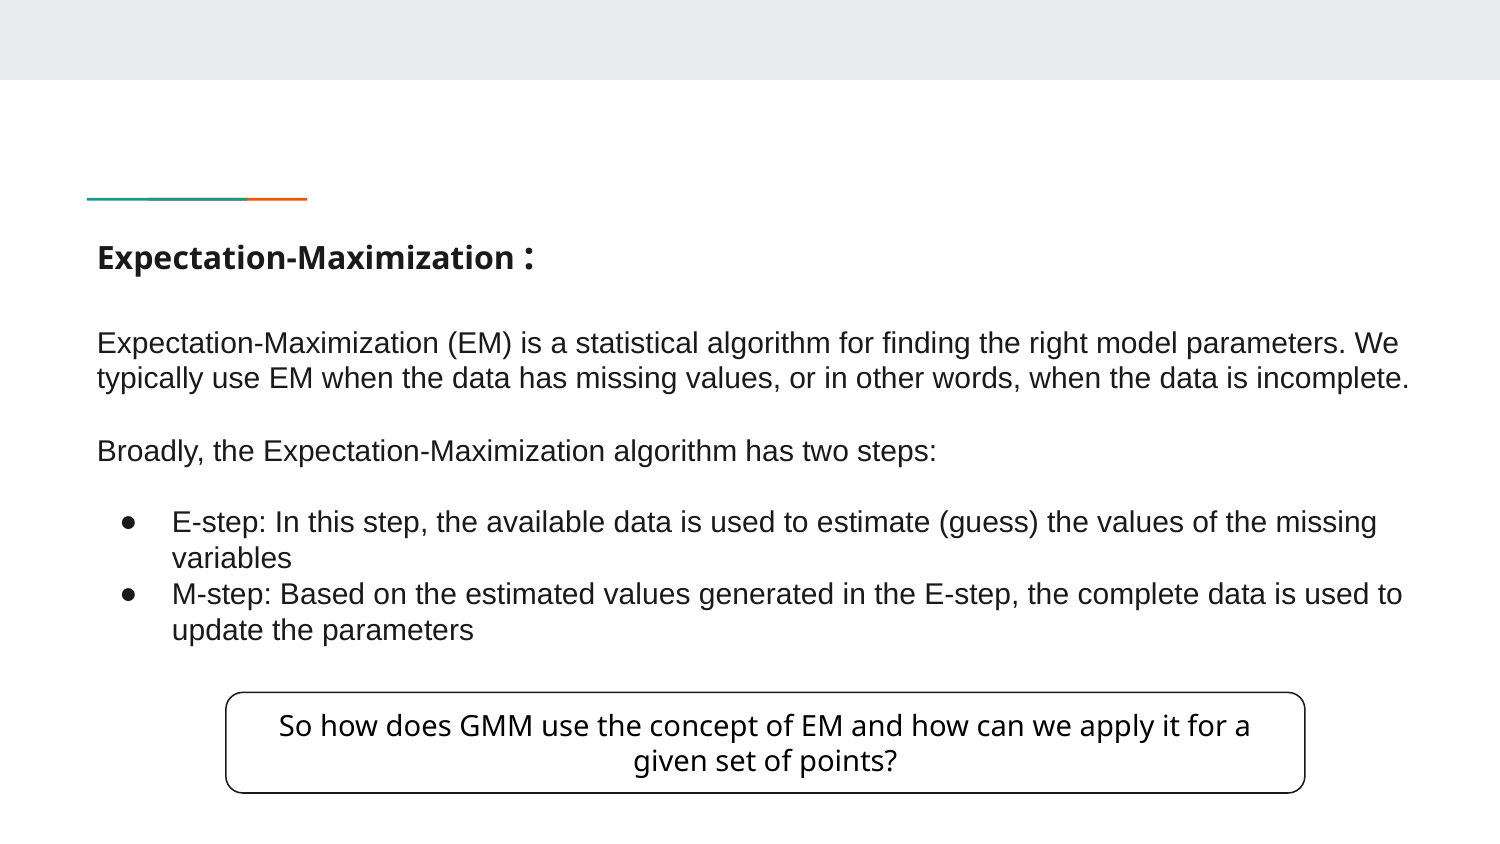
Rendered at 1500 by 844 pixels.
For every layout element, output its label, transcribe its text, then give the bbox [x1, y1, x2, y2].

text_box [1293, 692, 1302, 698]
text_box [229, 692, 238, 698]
text_box [225, 692, 1305, 793]
title Expectation-Maximization : Expectation-Maximization (EM) is a statistical algorithm for finding the right model parameters. We typically use EM when the data has missing values, or in other words, when the data is incomplete. Broadly, the Expectation-Maximization algorithm has two steps: E-step: In this step, the available data is used to estimate (guess) the values of the missing variables M-step: Based on the estimated values generated in the E-step, the complete data is used to update the parameters [81, 216, 1442, 824]
